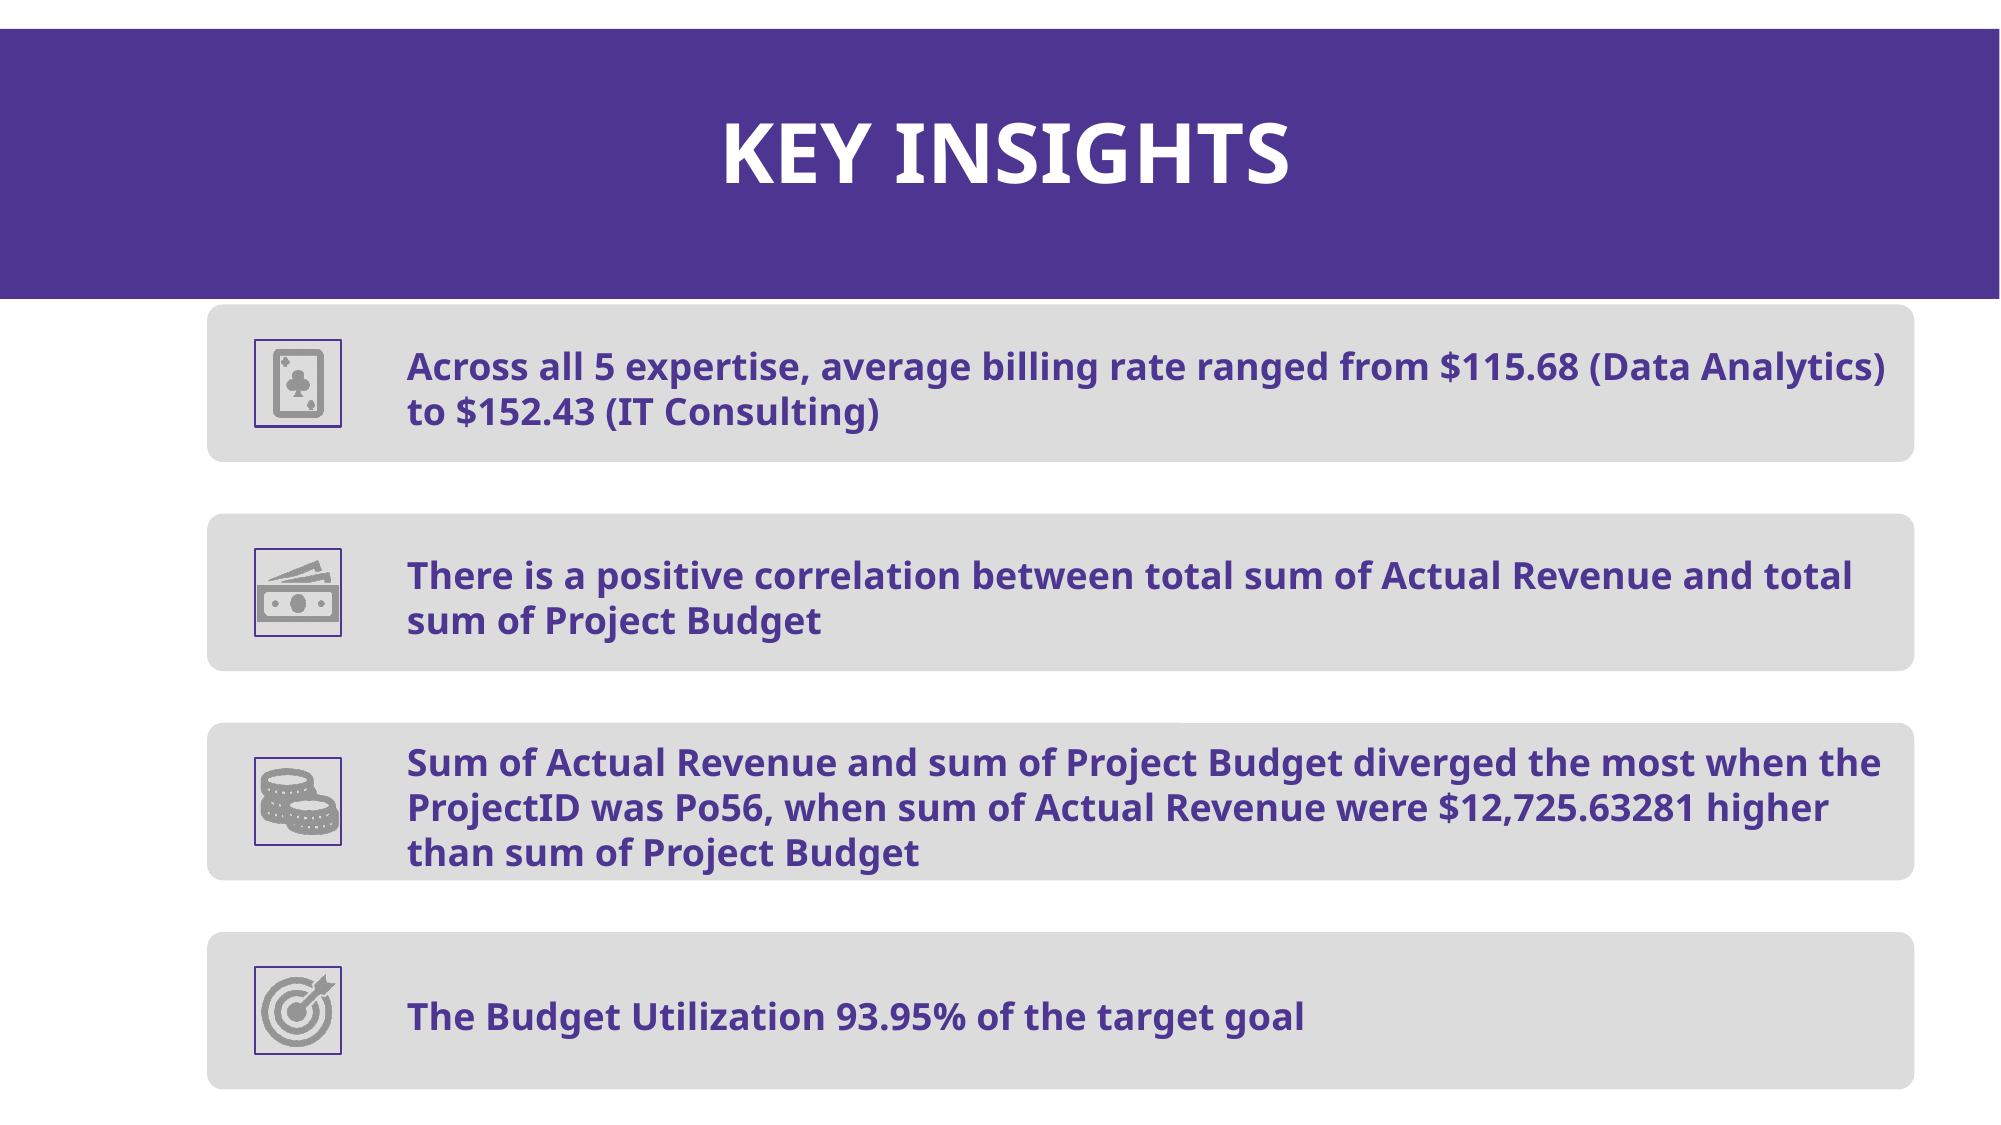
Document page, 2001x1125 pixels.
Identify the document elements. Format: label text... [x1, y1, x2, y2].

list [206, 303, 1915, 1101]
title Key Insights [39, 45, 1972, 268]
